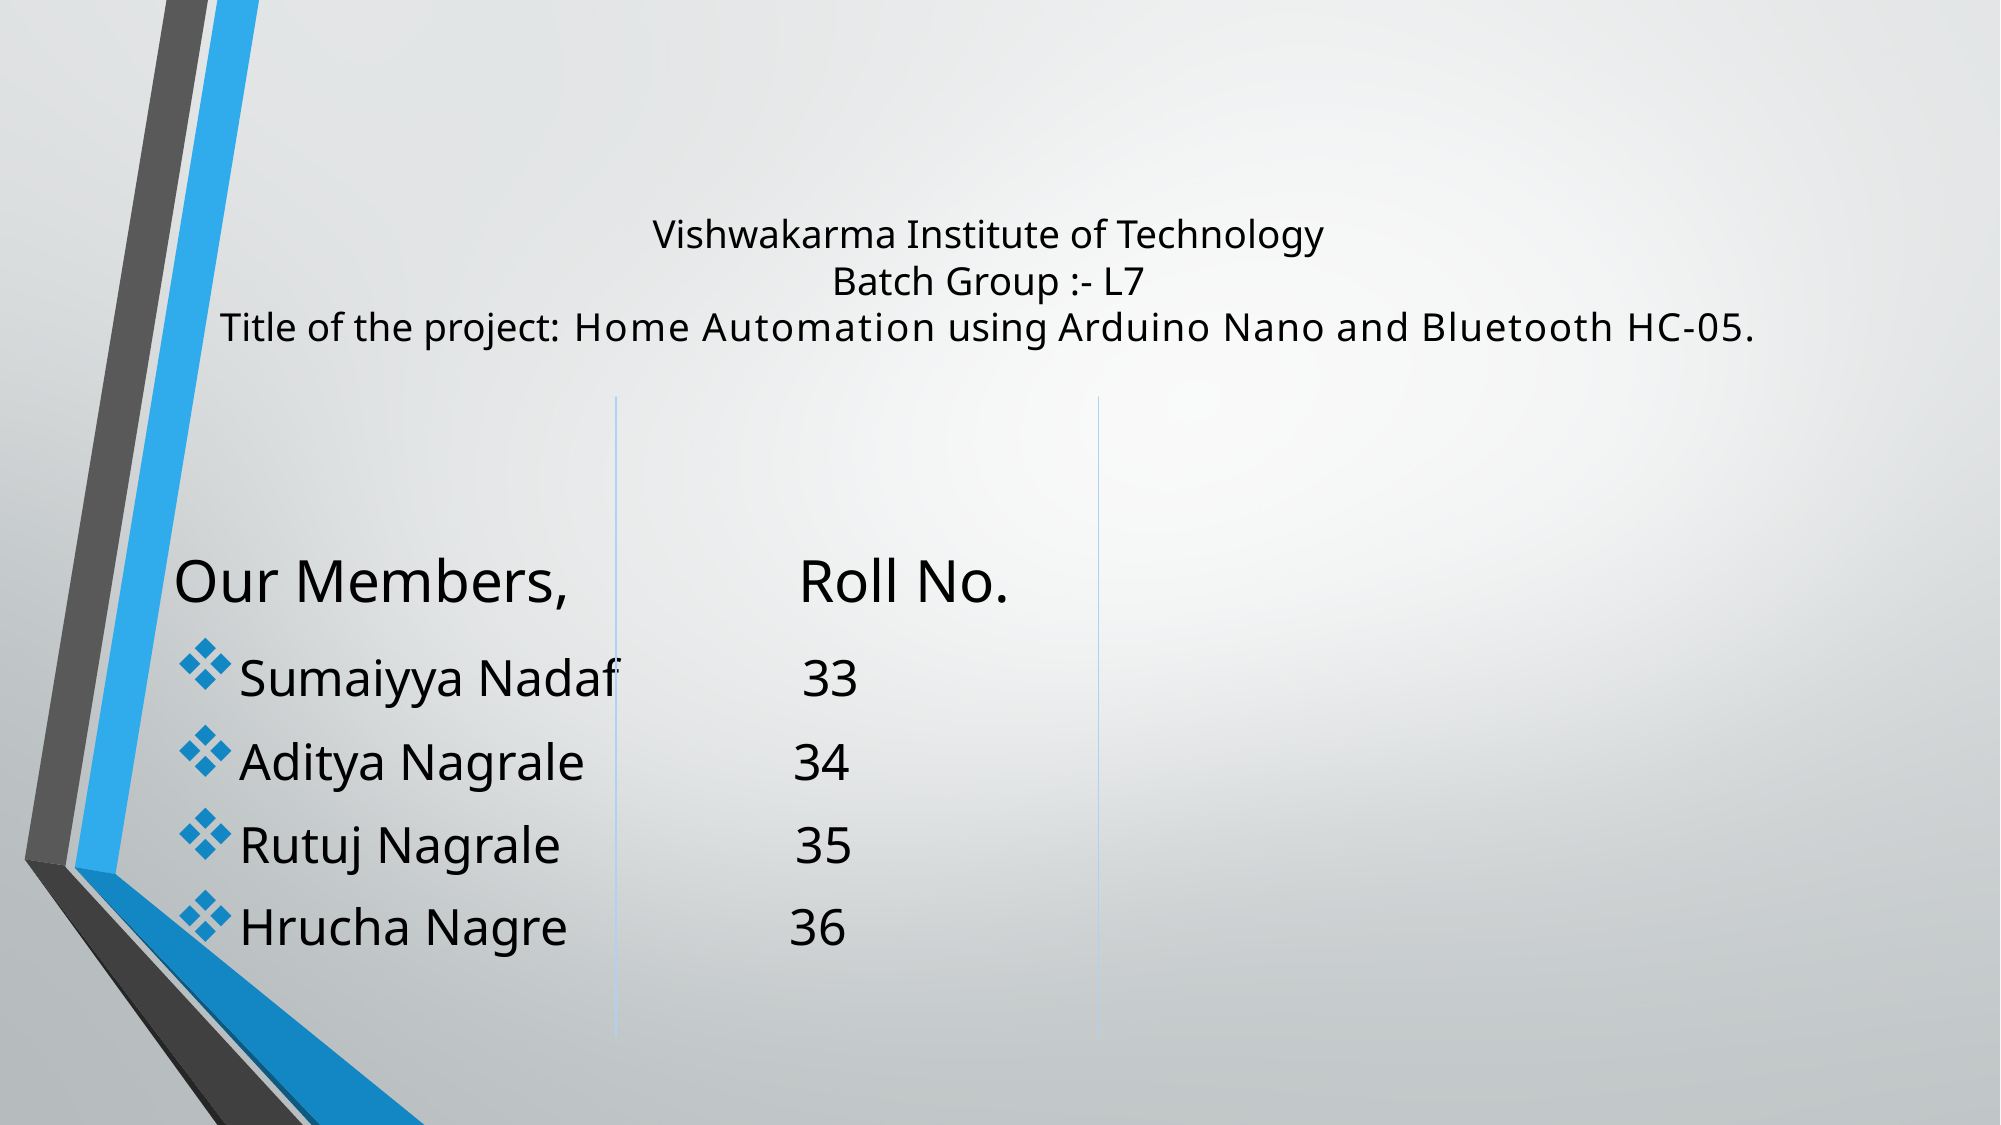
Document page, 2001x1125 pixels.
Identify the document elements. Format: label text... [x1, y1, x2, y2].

list Our Members, Roll No. Sumaiyya Nadaf 33 Aditya Nagrale 34 Rutuj Nagrale 35 Hrucha Nagre 36 [158, 488, 1842, 1106]
title Vishwakarma Institute of Technology Batch Group :- L7 Title of the project: Home Automation using Arduino Nano and Bluetooth HC-05. [201, 194, 1777, 488]
